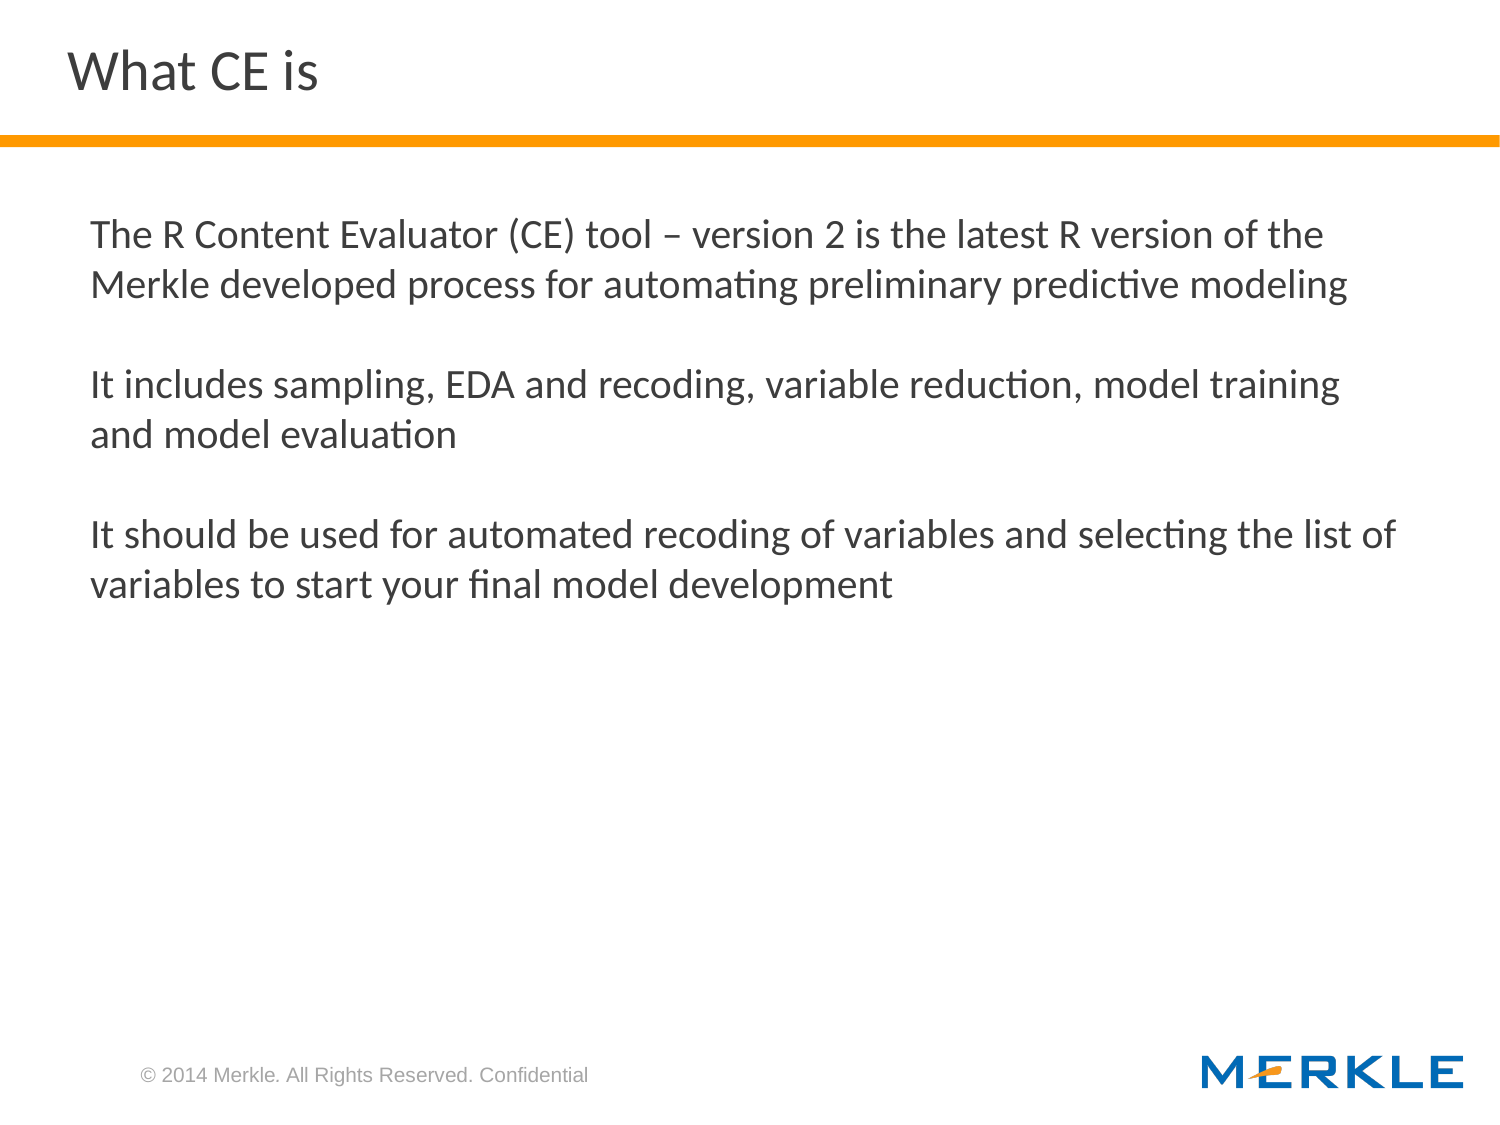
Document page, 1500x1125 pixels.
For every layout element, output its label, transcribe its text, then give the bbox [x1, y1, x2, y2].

picture [1201, 1055, 1464, 1089]
list The R Content Evaluator (CE) tool – version 2 is the latest R version of the Merkle developed process for automating preliminary predictive modeling It includes sampling, EDA and recoding, variable reduction, model training and model evaluation It should be used for automated recoding of variables and selecting the list of variables to start your final model development [75, 199, 1421, 1032]
title What CE is [52, 0, 1354, 136]
